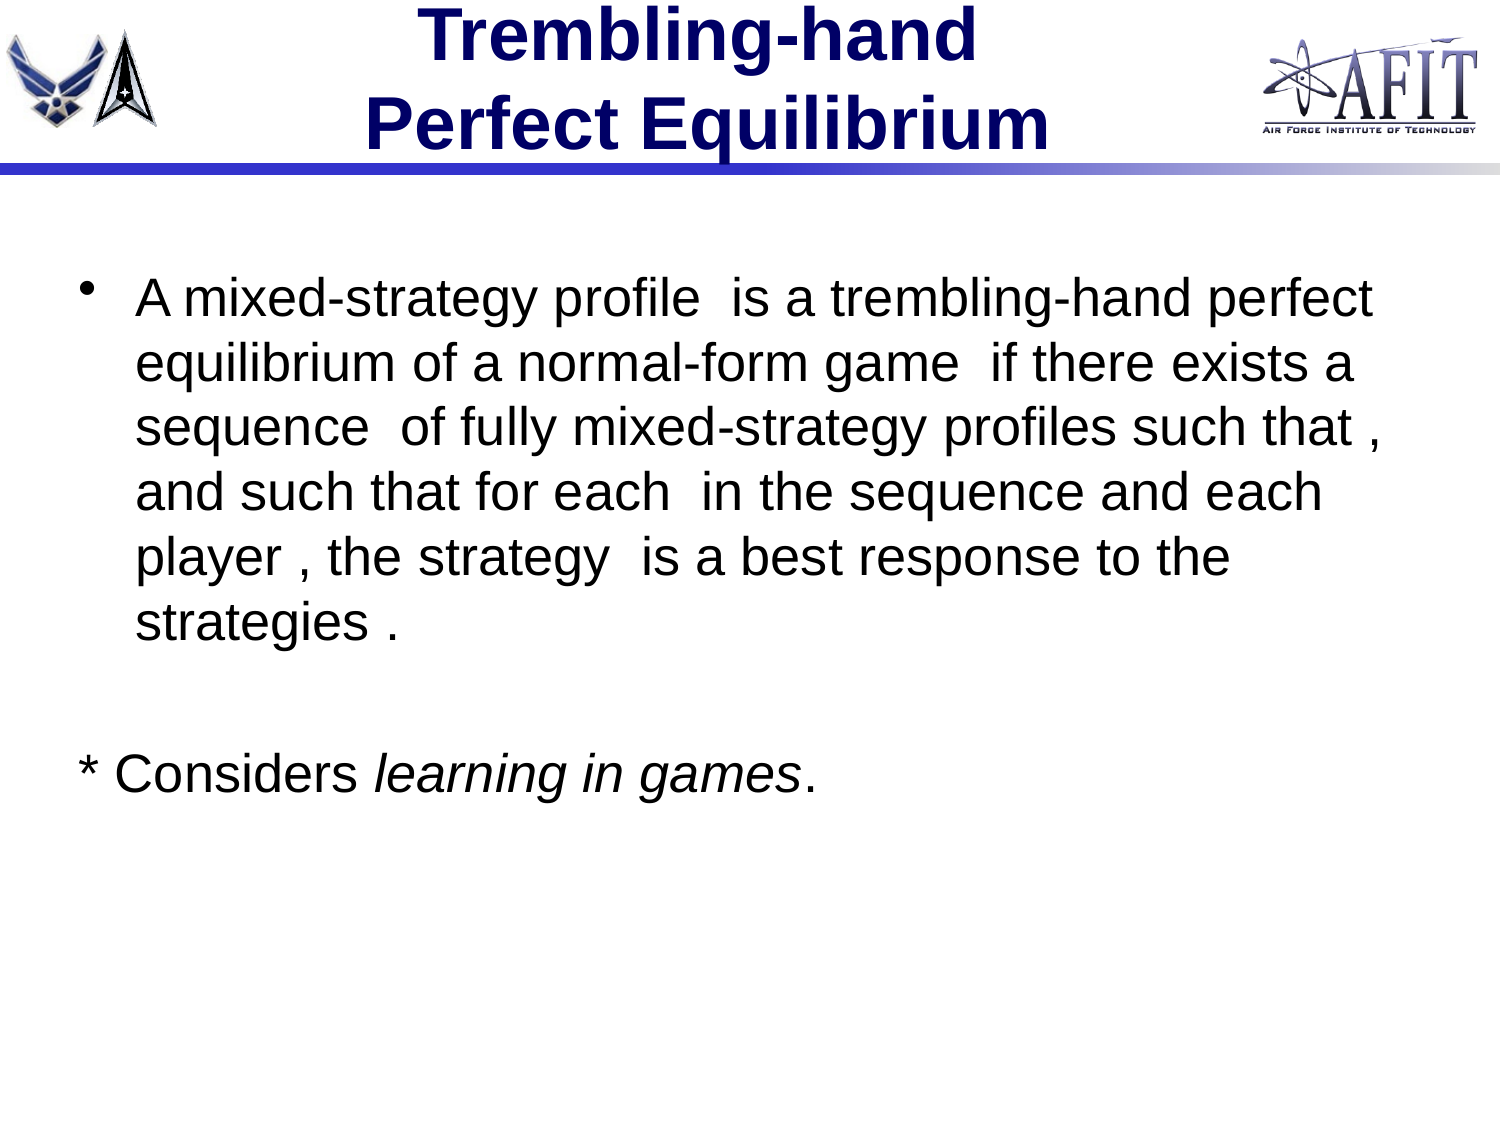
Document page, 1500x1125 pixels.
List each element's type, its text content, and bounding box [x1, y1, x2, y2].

picture [6, 29, 156, 128]
title Trembling-hand Perfect Equilibrium [156, 0, 1261, 169]
